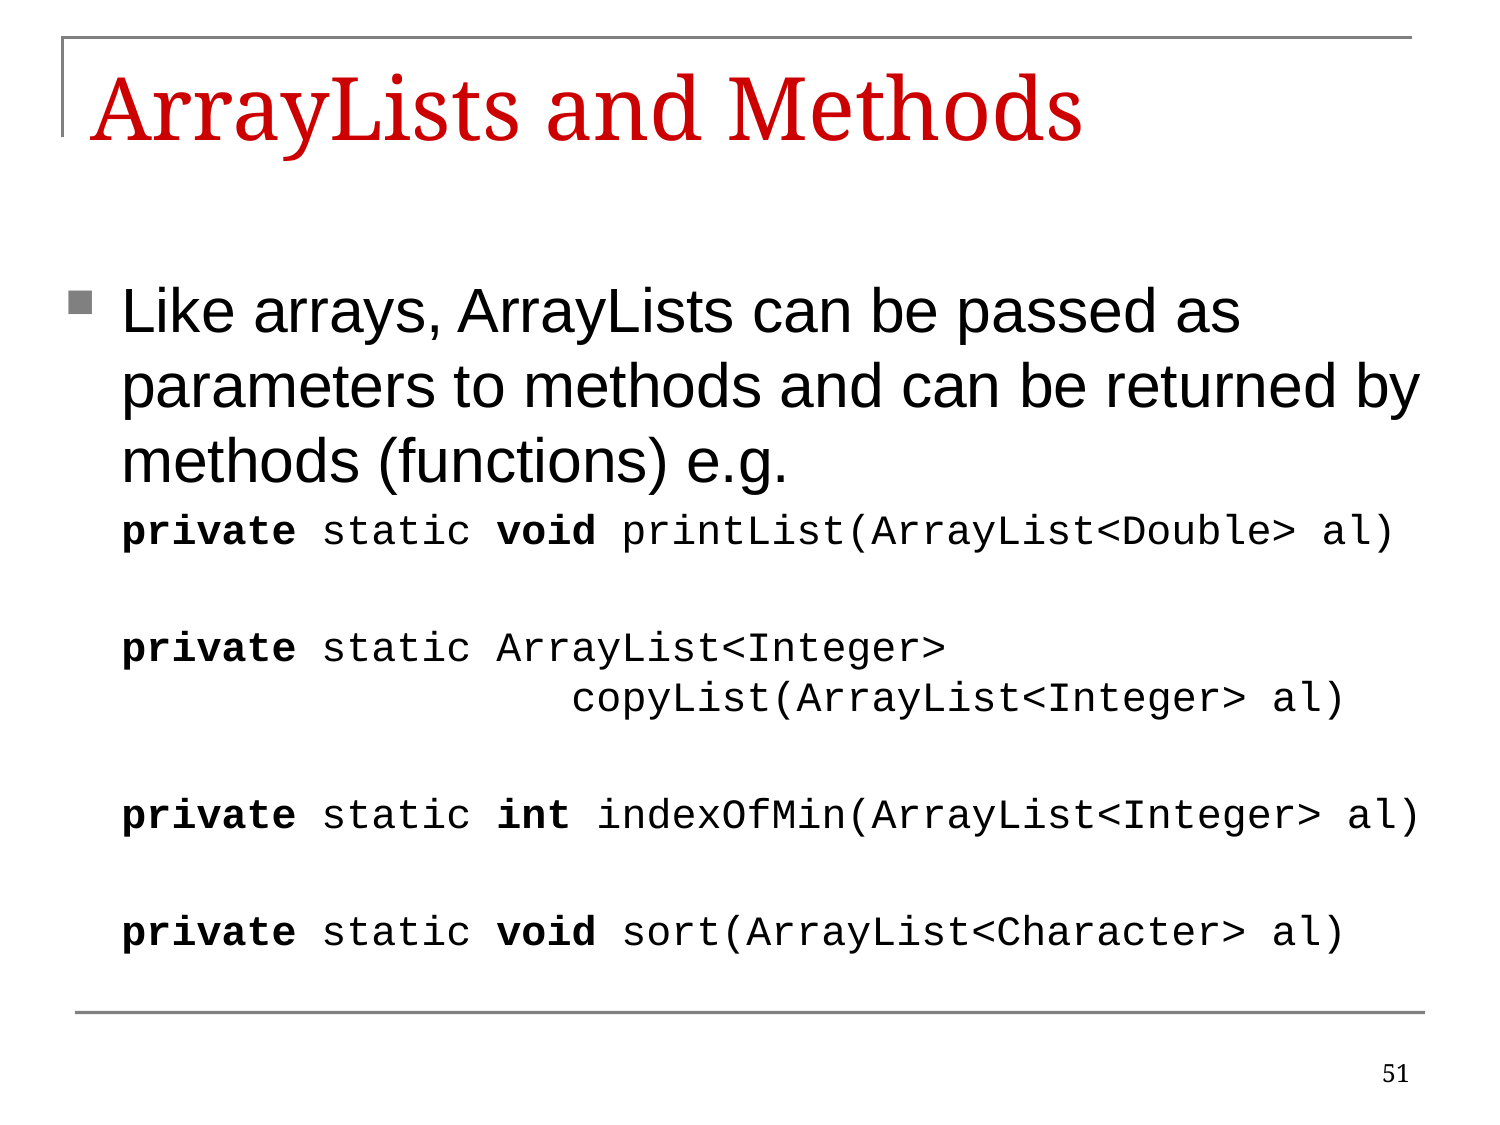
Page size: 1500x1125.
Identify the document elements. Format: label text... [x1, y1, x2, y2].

title ArrayLists and Methods [74, 45, 1426, 233]
slide_number 51 [1074, 1023, 1426, 1100]
list Like arrays, ArrayLists can be passed as parameters to methods and can be returned by methods (functions) e.g. private static void printList(ArrayList<Double> al) private static ArrayList<Integer> copyList(ArrayList<Integer> al) private static int indexOfMin(ArrayList<Integer> al) private static void sort(ArrayList<Character> al) [49, 262, 1476, 1006]
